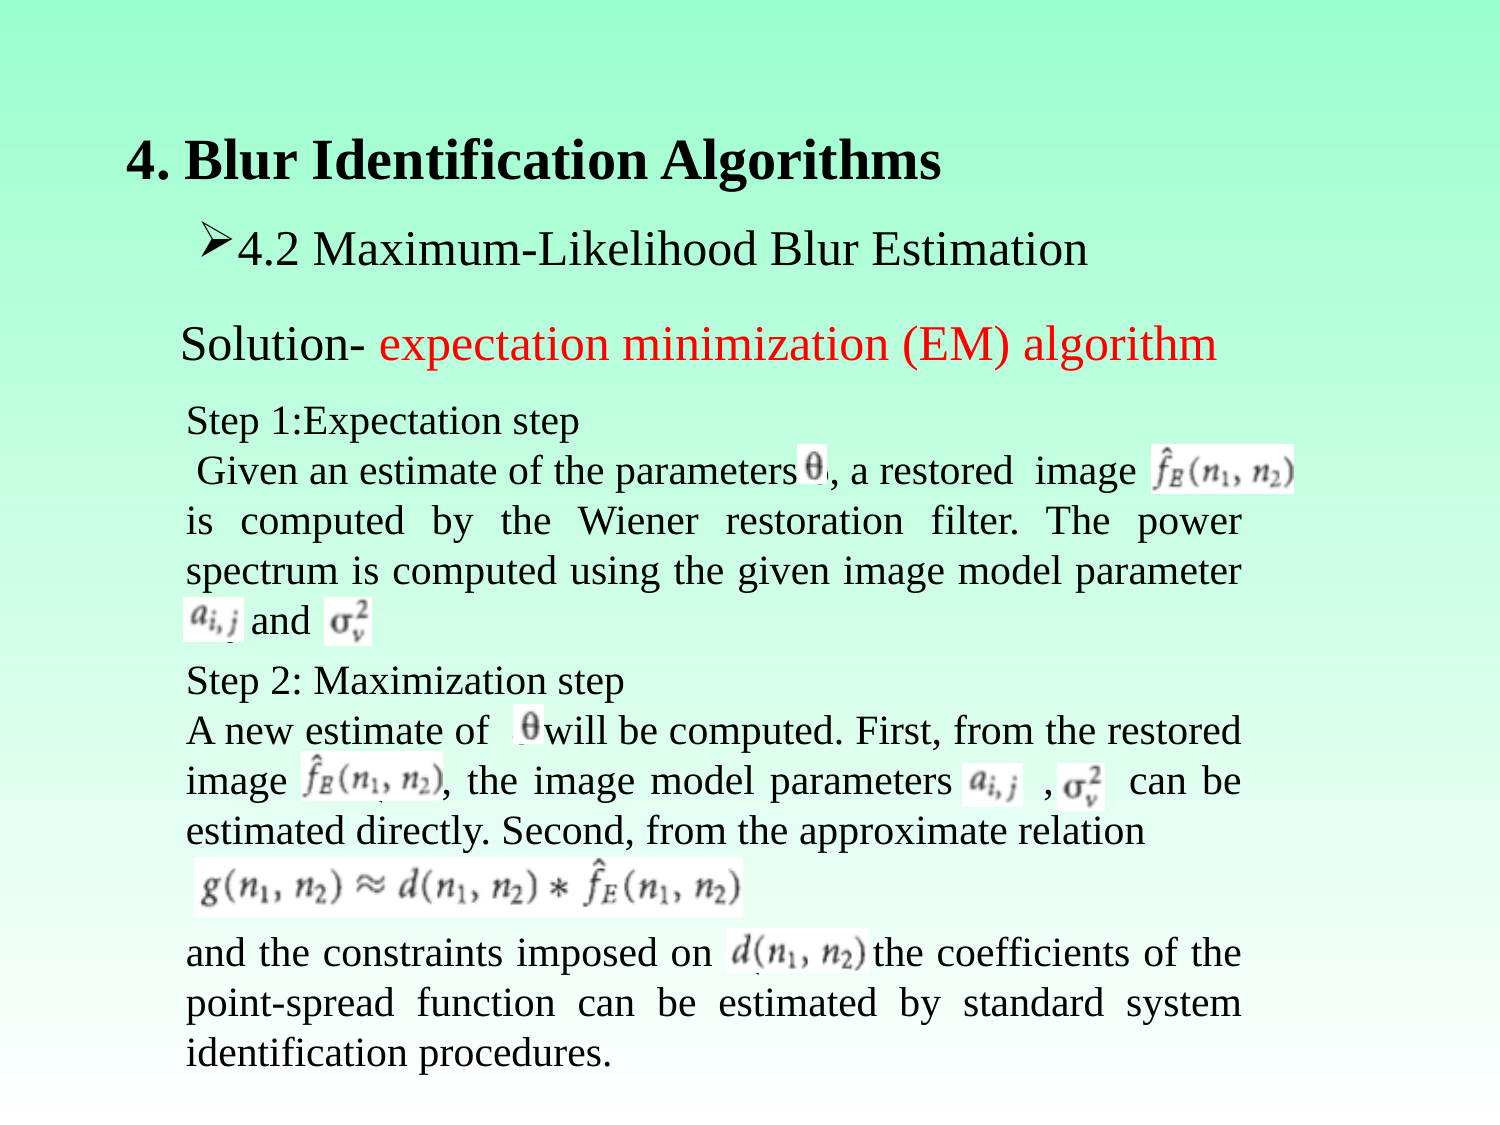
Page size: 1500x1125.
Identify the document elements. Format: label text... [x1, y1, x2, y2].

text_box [170, 385, 1294, 654]
text_box 4. Blur Identification Algorithms [112, 113, 987, 199]
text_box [170, 916, 1259, 1084]
text_box Solution- expectation minimization (EM) algorithm [165, 302, 1329, 378]
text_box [170, 644, 1259, 916]
text_box 4.2 Maximum-Likelihood Blur Estimation [182, 208, 1140, 283]
